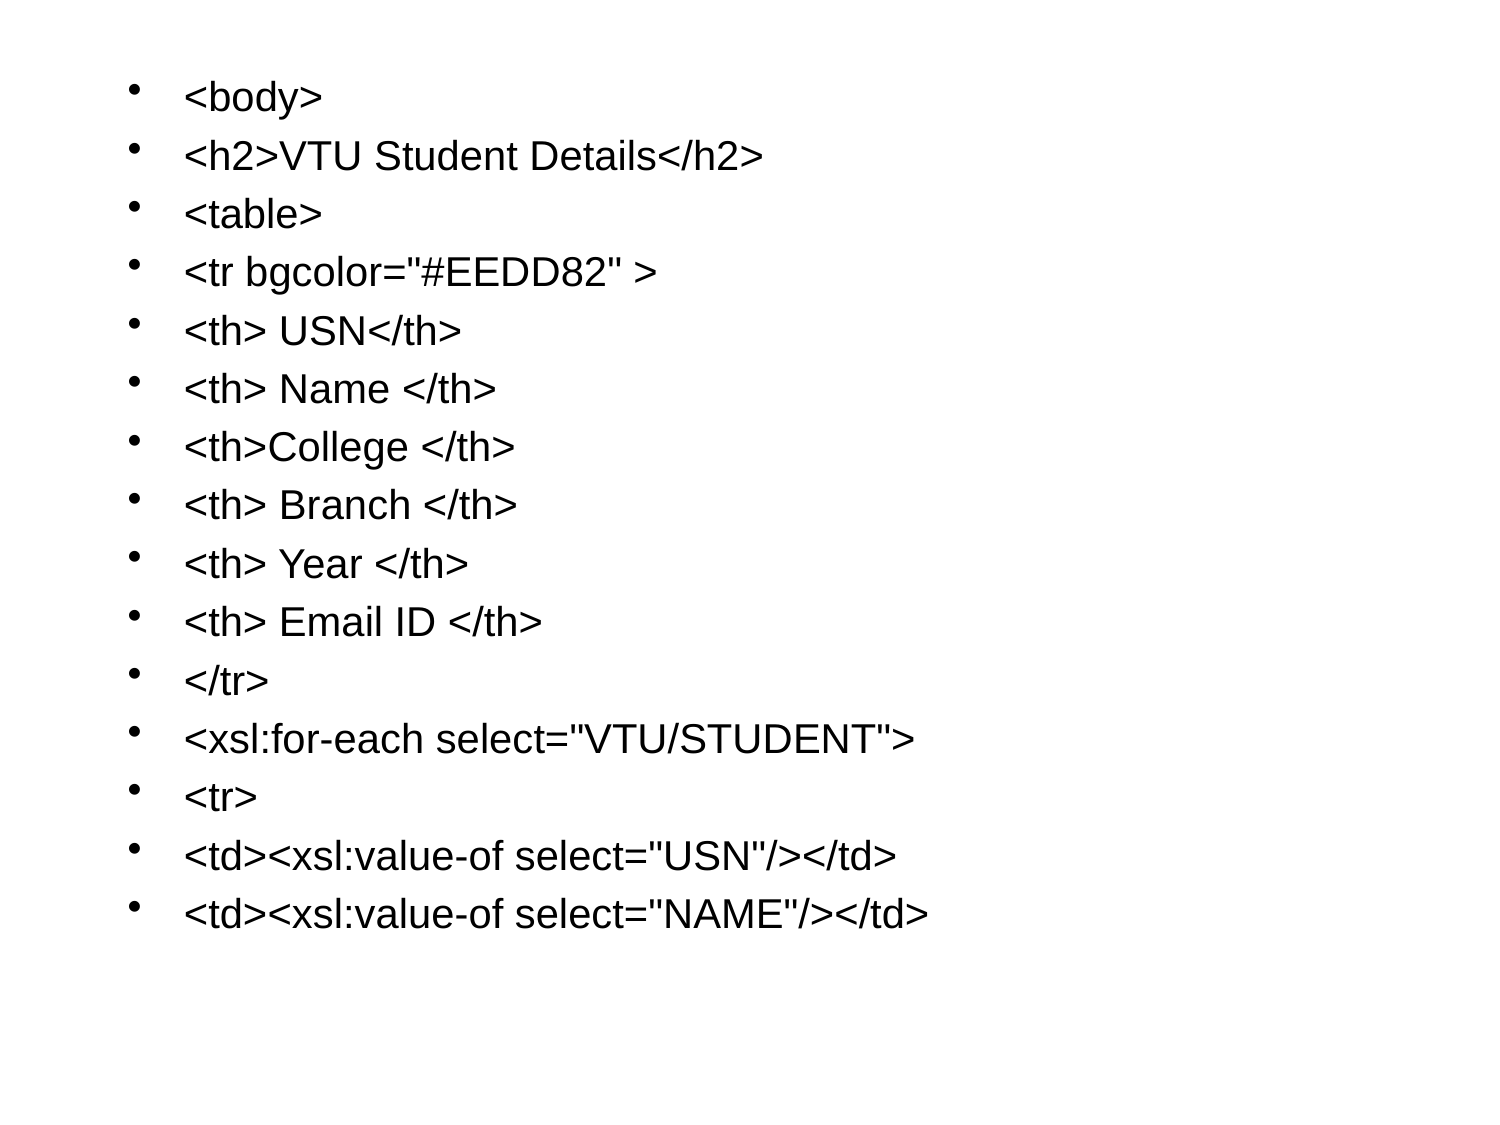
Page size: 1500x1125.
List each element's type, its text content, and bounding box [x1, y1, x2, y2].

list <body> <h2>VTU Student Details</h2> <table> <tr bgcolor="#EEDD82" > <th> USN</th> <th> Name </th> <th>College </th> <th> Branch </th> <th> Year </th> <th> Email ID </th> </tr> <xsl:for-each select="VTU/STUDENT"> <tr> <td><xsl:value-of select="USN"/></td> <td><xsl:value-of select="NAME"/></td> [112, 62, 1388, 1101]
